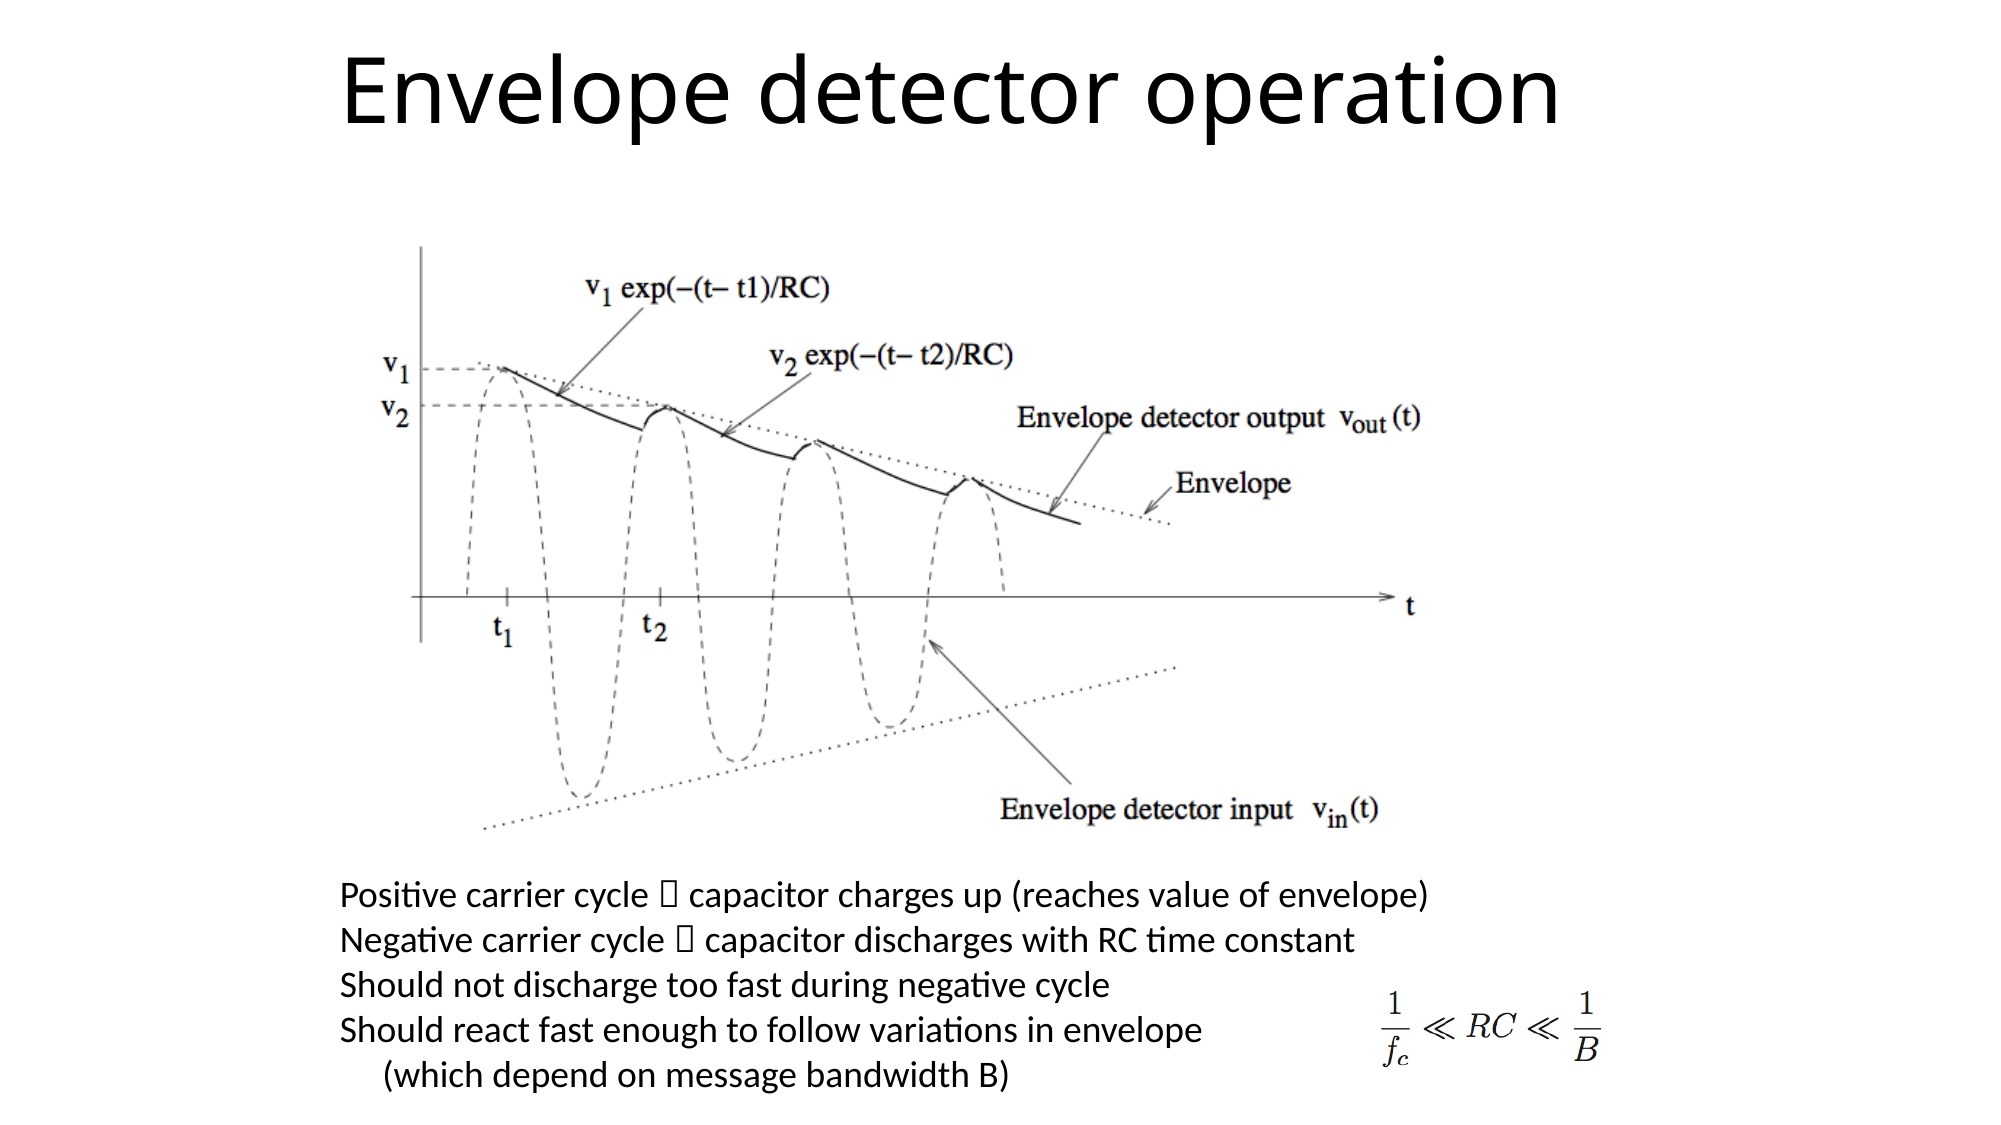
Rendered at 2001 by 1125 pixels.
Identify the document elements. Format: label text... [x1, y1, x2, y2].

picture [1367, 973, 1628, 1095]
picture [353, 187, 1484, 863]
text_box Positive carrier cycle  capacitor charges up (reaches value of envelope) Negative carrier cycle  capacitor discharges with RC time constant Should not discharge too fast during negative cycle Should react fast enough to follow variations in envelope (which depend on message bandwidth B) [324, 862, 1545, 1102]
title Envelope detector operation [324, 0, 1675, 188]
